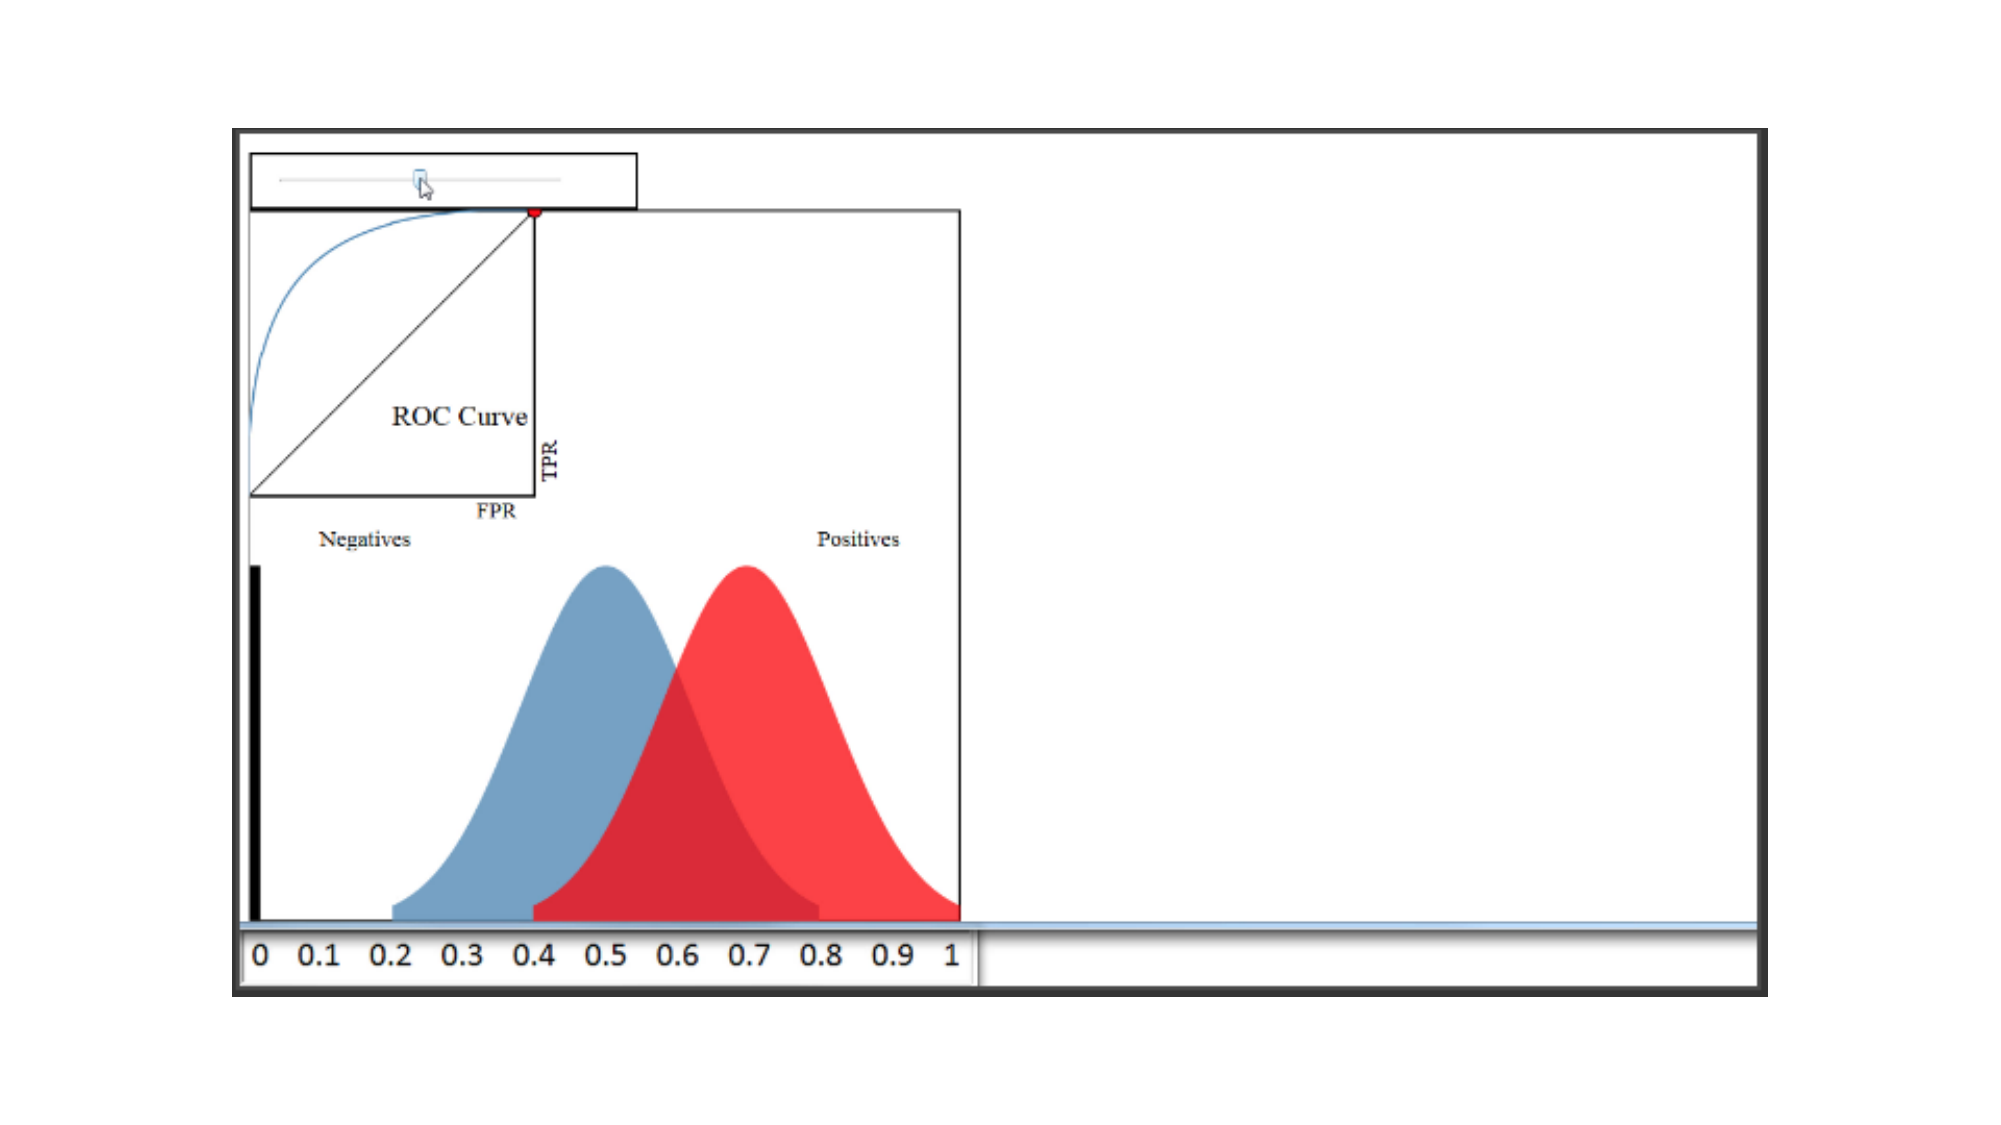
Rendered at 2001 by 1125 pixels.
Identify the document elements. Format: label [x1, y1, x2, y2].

picture [232, 128, 1768, 997]
